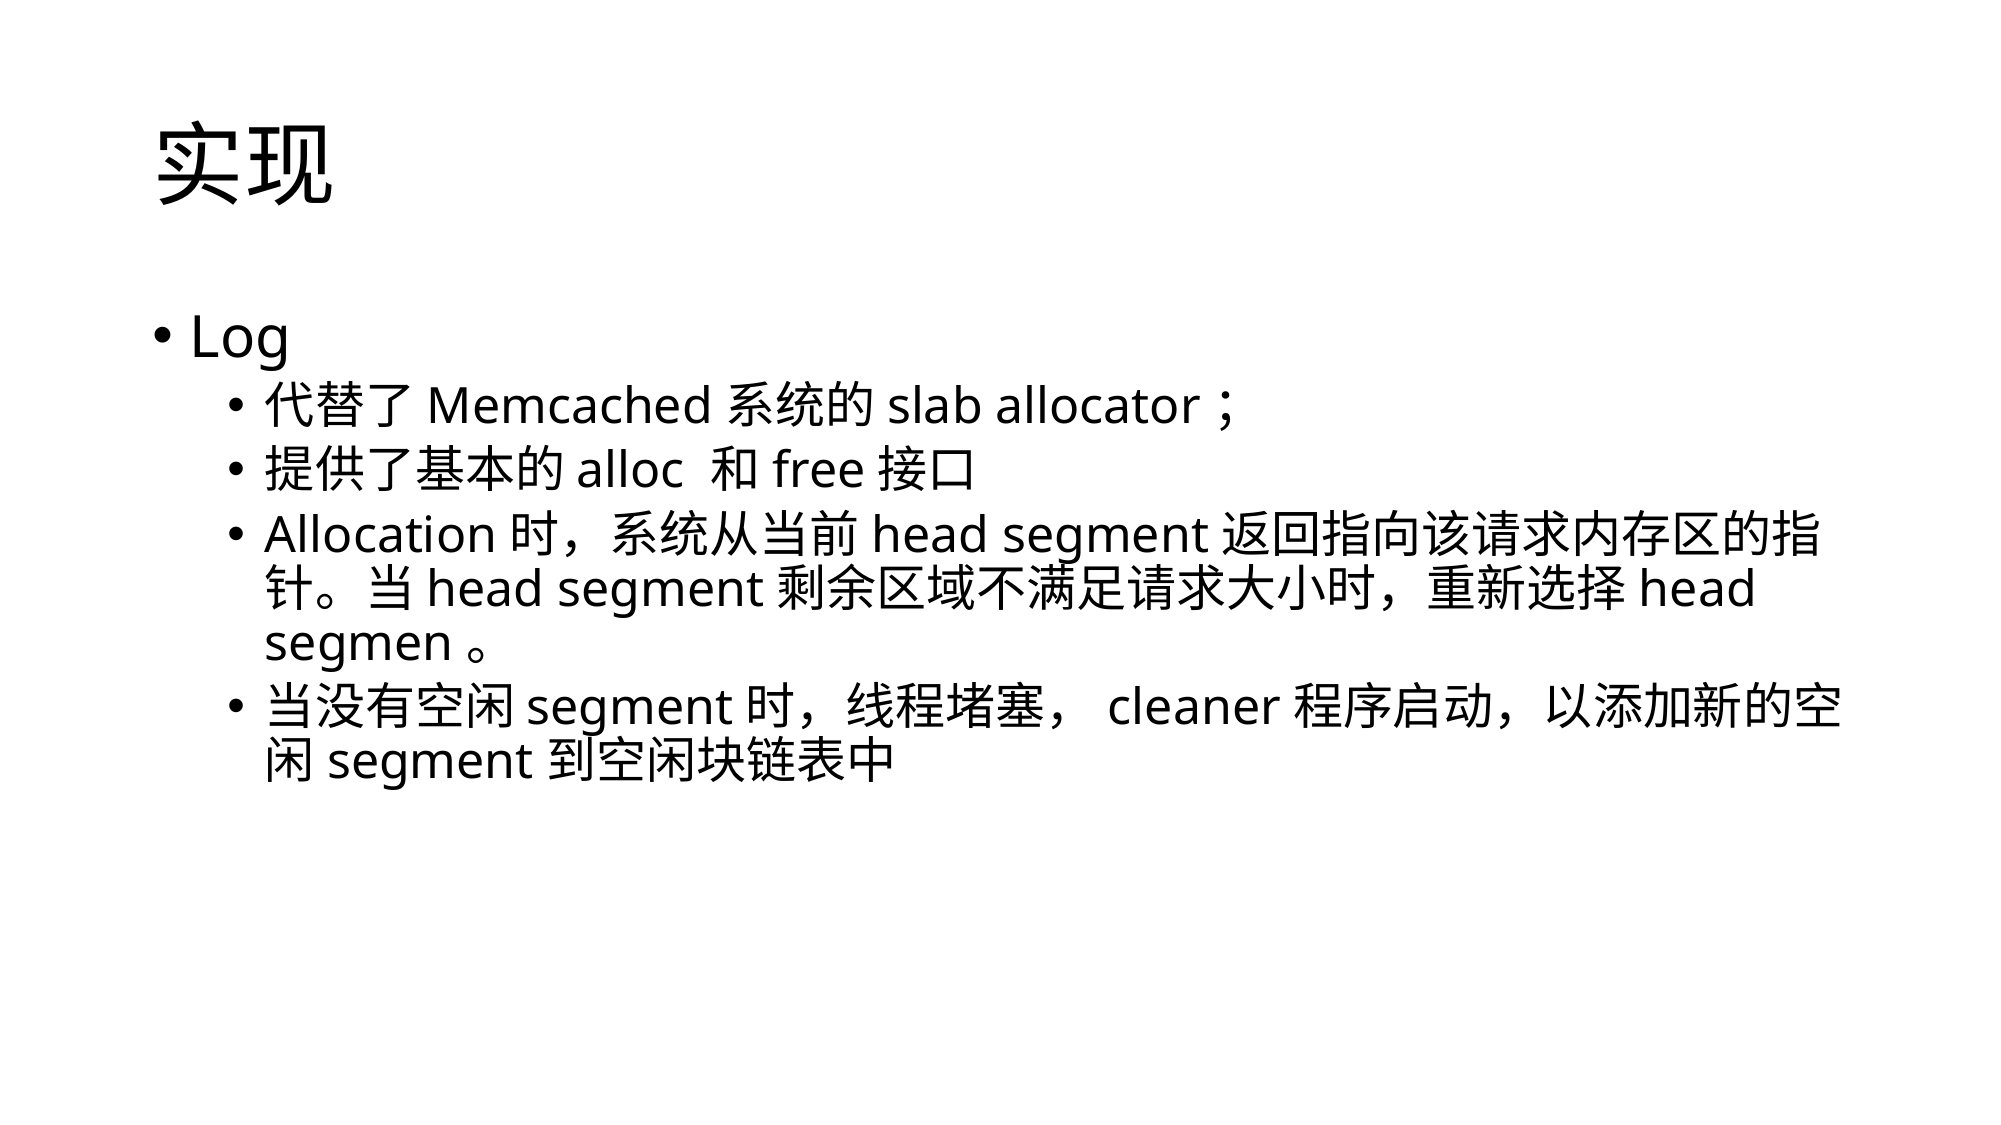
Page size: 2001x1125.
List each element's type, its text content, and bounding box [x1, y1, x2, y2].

list Log 代替了Memcached系统的slab allocator； 提供了基本的alloc 和free接口 Allocation时，系统从当前head segment返回指向该请求内存区的指针。当head segment剩余区域不满足请求大小时，重新选择head segmen。 当没有空闲segment时，线程堵塞，cleaner程序启动，以添加新的空闲segment到空闲块链表中 [137, 299, 1863, 1014]
title 实现 [137, 59, 1863, 278]
